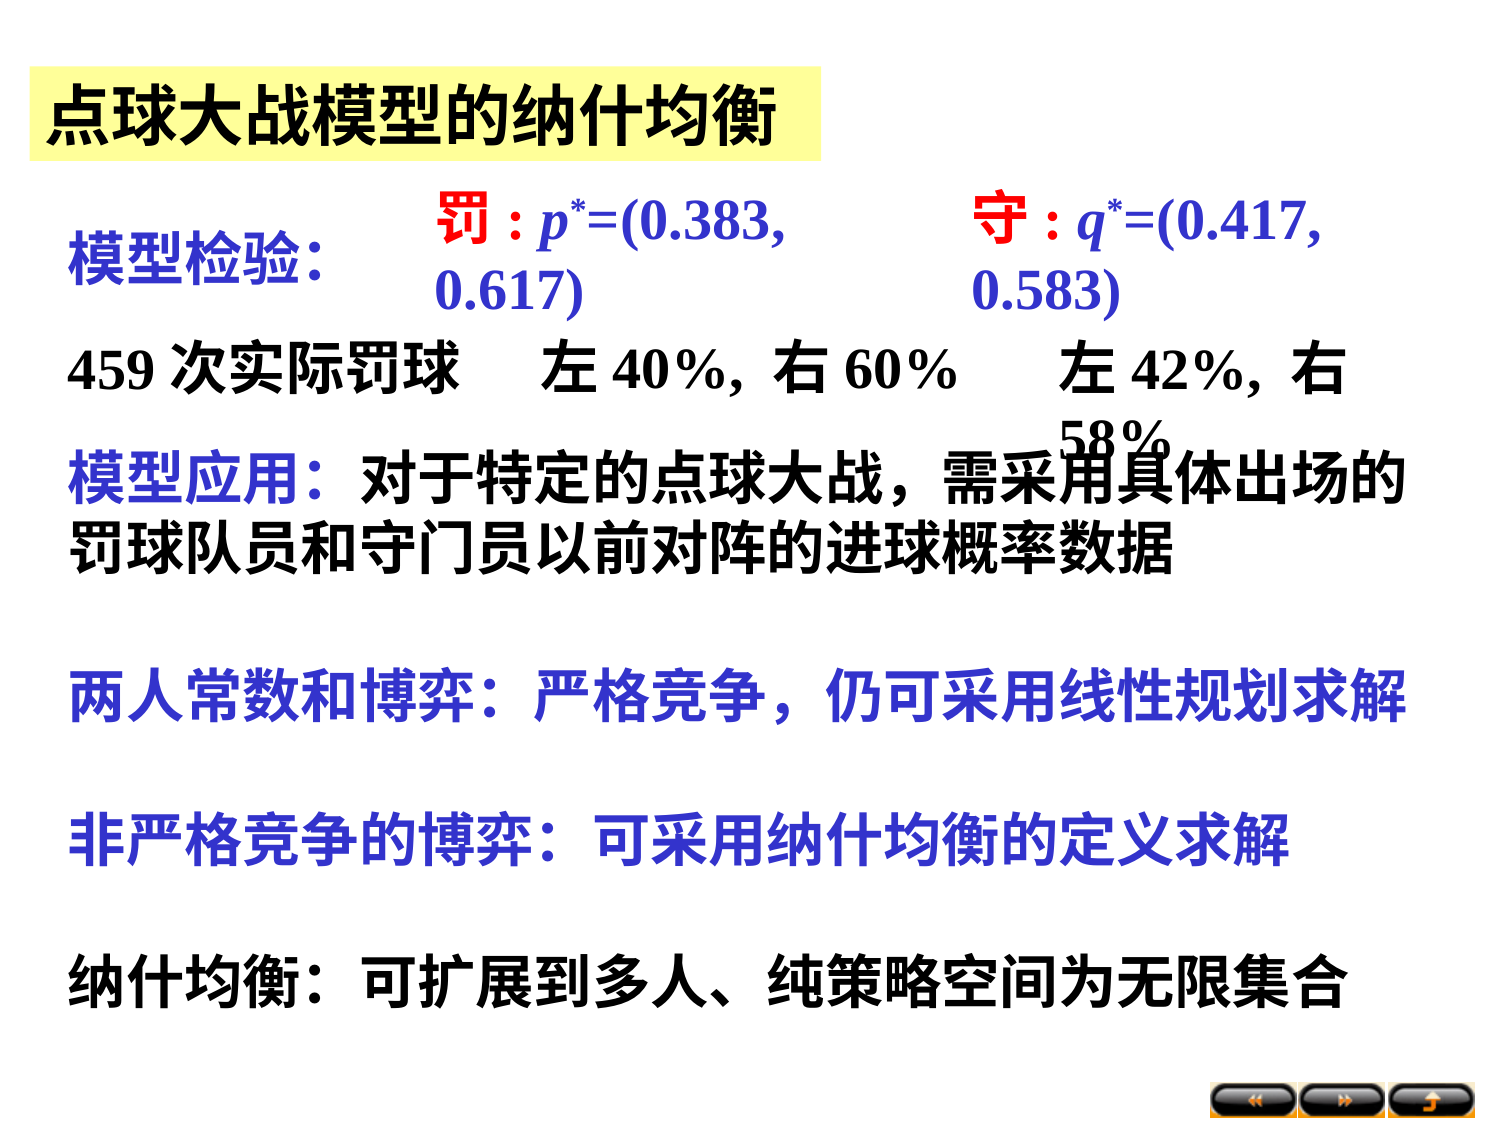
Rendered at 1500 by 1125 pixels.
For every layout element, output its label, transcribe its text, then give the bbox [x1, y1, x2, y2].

text_box 模型检验： [53, 208, 384, 300]
text_box 纳什均衡：可扩展到多人、纯策略空间为无限集合 [53, 937, 1408, 1023]
text_box 模型应用：对于特定的点球大战，需采用具体出场的罚球队员和守门员以前对阵的进球概率数据 [53, 433, 1455, 589]
text_box 点球大战模型的纳什均衡 [29, 66, 822, 161]
picture [1388, 1082, 1475, 1118]
text_box 459次实际罚球 [53, 323, 526, 409]
text_box 两人常数和博弈：严格竞争，仍可采用线性规划求解 [53, 651, 1471, 737]
text_box 非严格竞争的博弈：可采用纳什均衡的定义求解 [53, 796, 1431, 881]
picture [1298, 1082, 1385, 1118]
text_box 罚: p*=(0.383, 0.617) [419, 173, 956, 329]
text_box 左40%, 右60% [525, 329, 987, 408]
picture [1210, 1082, 1297, 1118]
text_box 左42%, 右58% [1043, 324, 1483, 479]
text_box 守: q*=(0.417, 0.583) [956, 173, 1495, 329]
